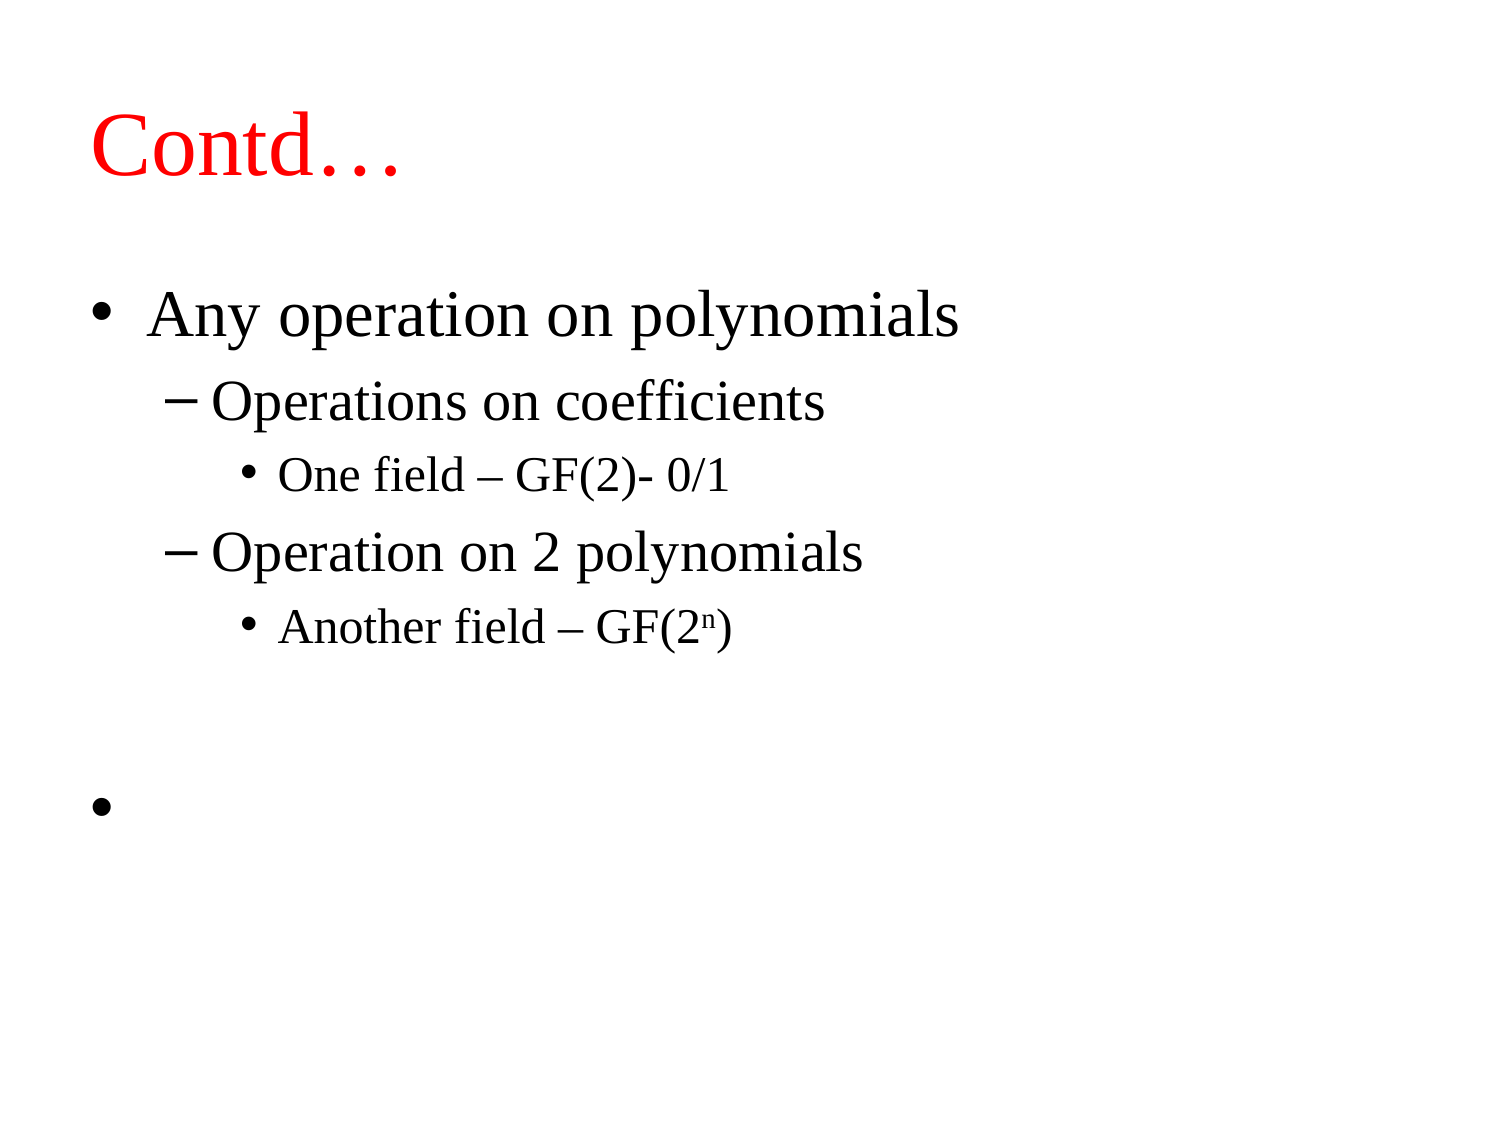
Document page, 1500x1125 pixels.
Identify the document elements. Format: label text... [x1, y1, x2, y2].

title Contd… [75, 45, 1425, 233]
list Any operation on polynomials Operations on coefficients One field – GF(2)- 0/1 Operation on 2 polynomials Another field – GF(2n) [75, 262, 1425, 1005]
